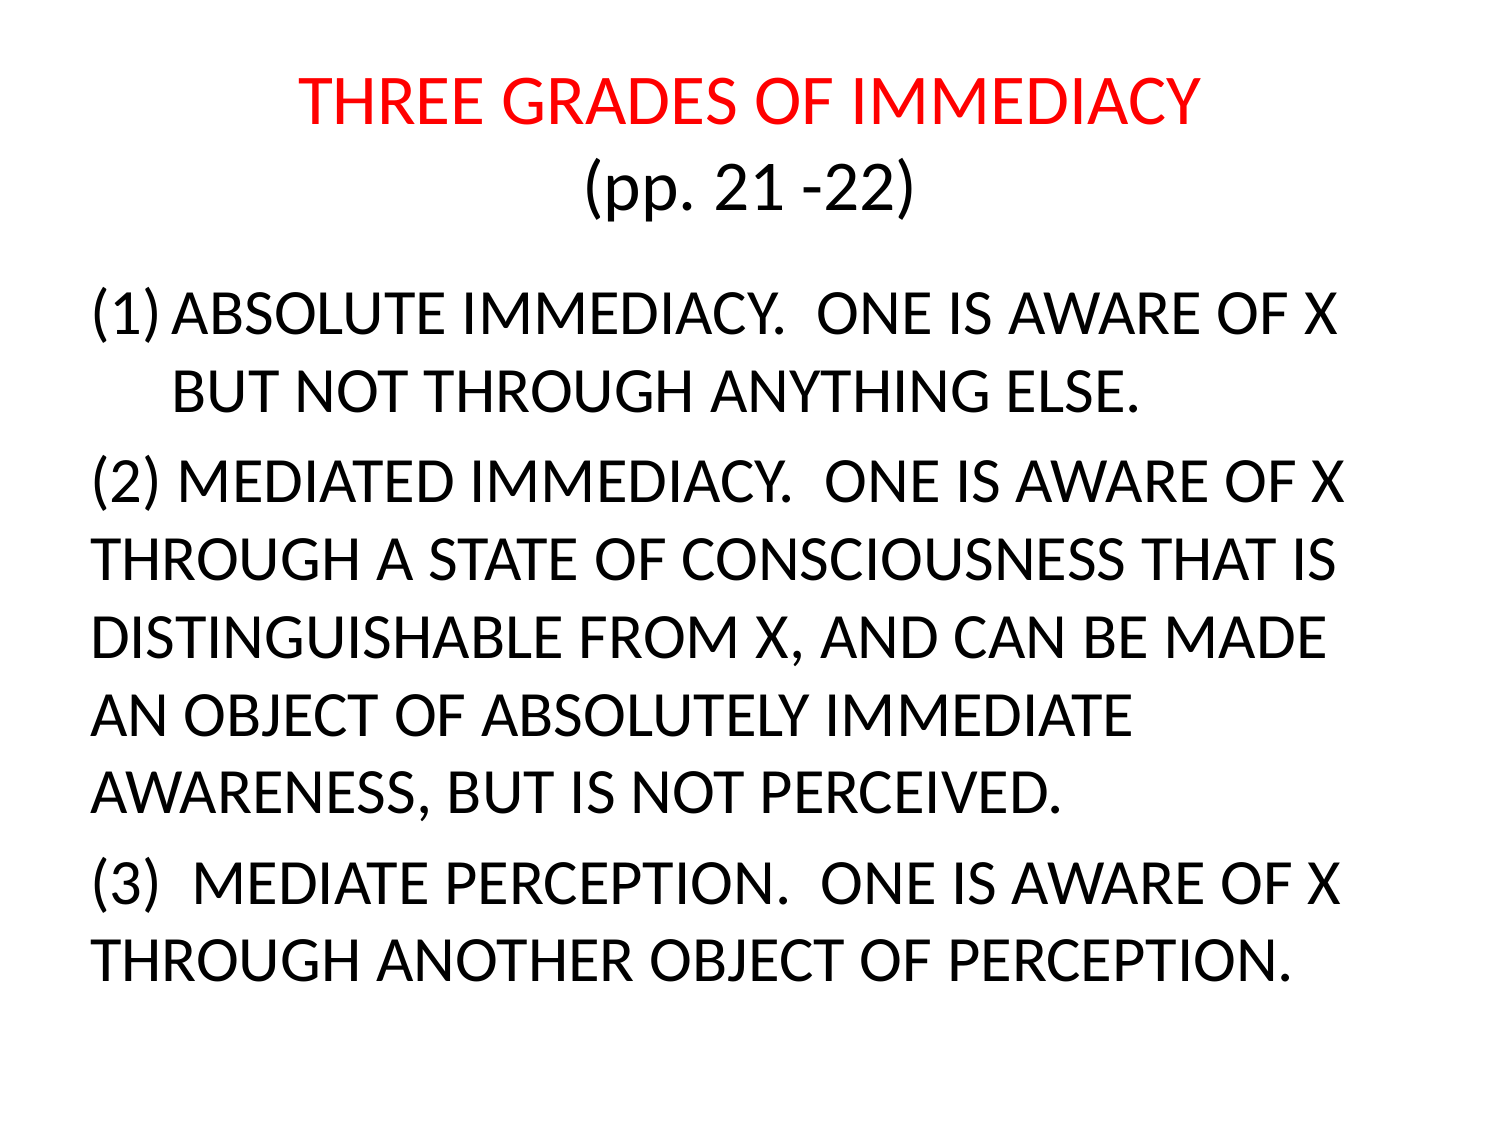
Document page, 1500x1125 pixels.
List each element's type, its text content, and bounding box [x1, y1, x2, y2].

title THREE GRADES OF IMMEDIACY (pp. 21 -22) [75, 45, 1425, 233]
list ABSOLUTE IMMEDIACY. ONE IS AWARE OF X BUT NOT THROUGH ANYTHING ELSE. (2) MEDIATED IMMEDIACY. ONE IS AWARE OF X THROUGH A STATE OF CONSCIOUSNESS THAT IS DISTINGUISHABLE FROM X, AND CAN BE MADE AN OBJECT OF ABSOLUTELY IMMEDIATE AWARENESS, BUT IS NOT PERCEIVED. (3) MEDIATE PERCEPTION. ONE IS AWARE OF X THROUGH ANOTHER OBJECT OF PERCEPTION. [75, 262, 1425, 1005]
